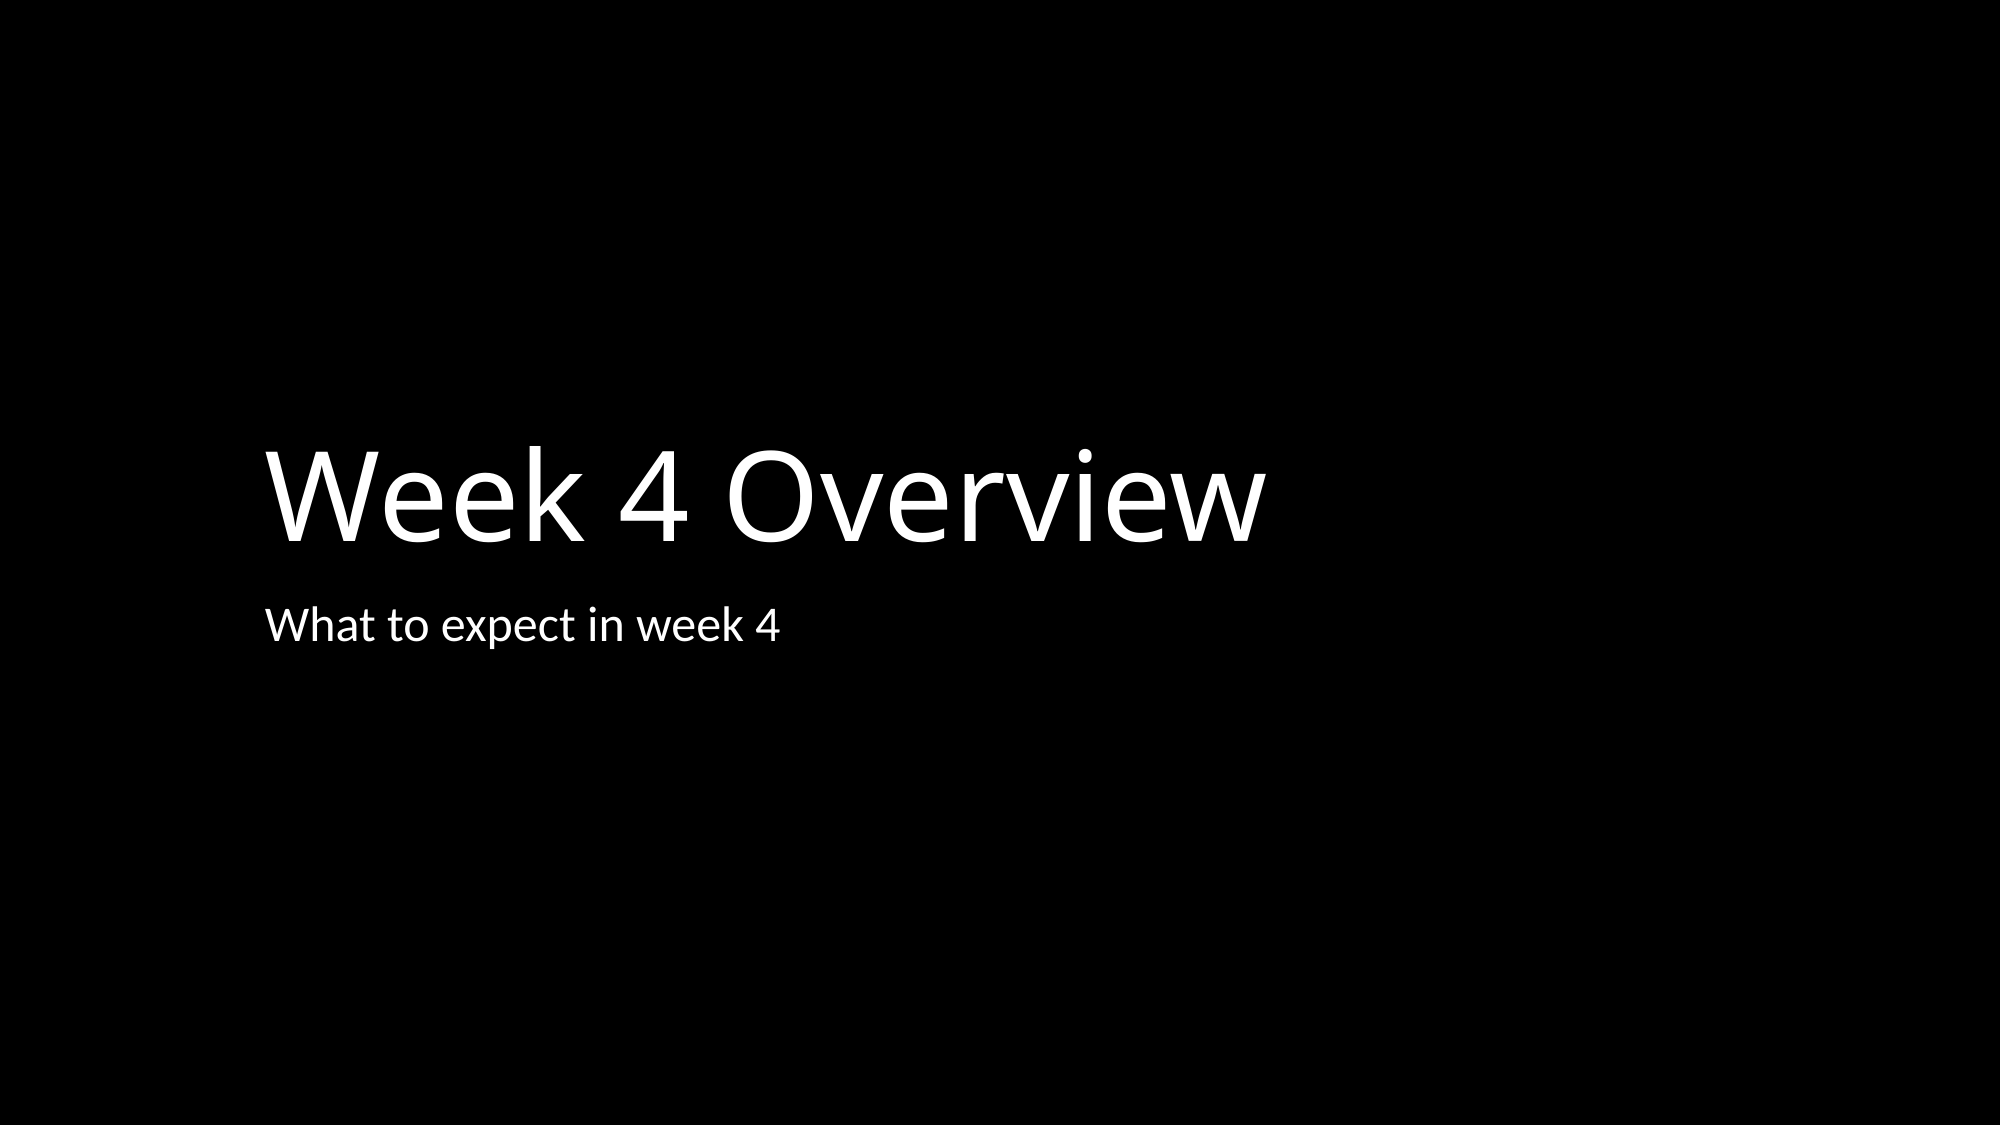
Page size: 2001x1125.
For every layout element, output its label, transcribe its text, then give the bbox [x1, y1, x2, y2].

subtitle What to expect in week 4 [249, 590, 1220, 863]
title Week 4 Overview [249, 184, 1750, 576]
